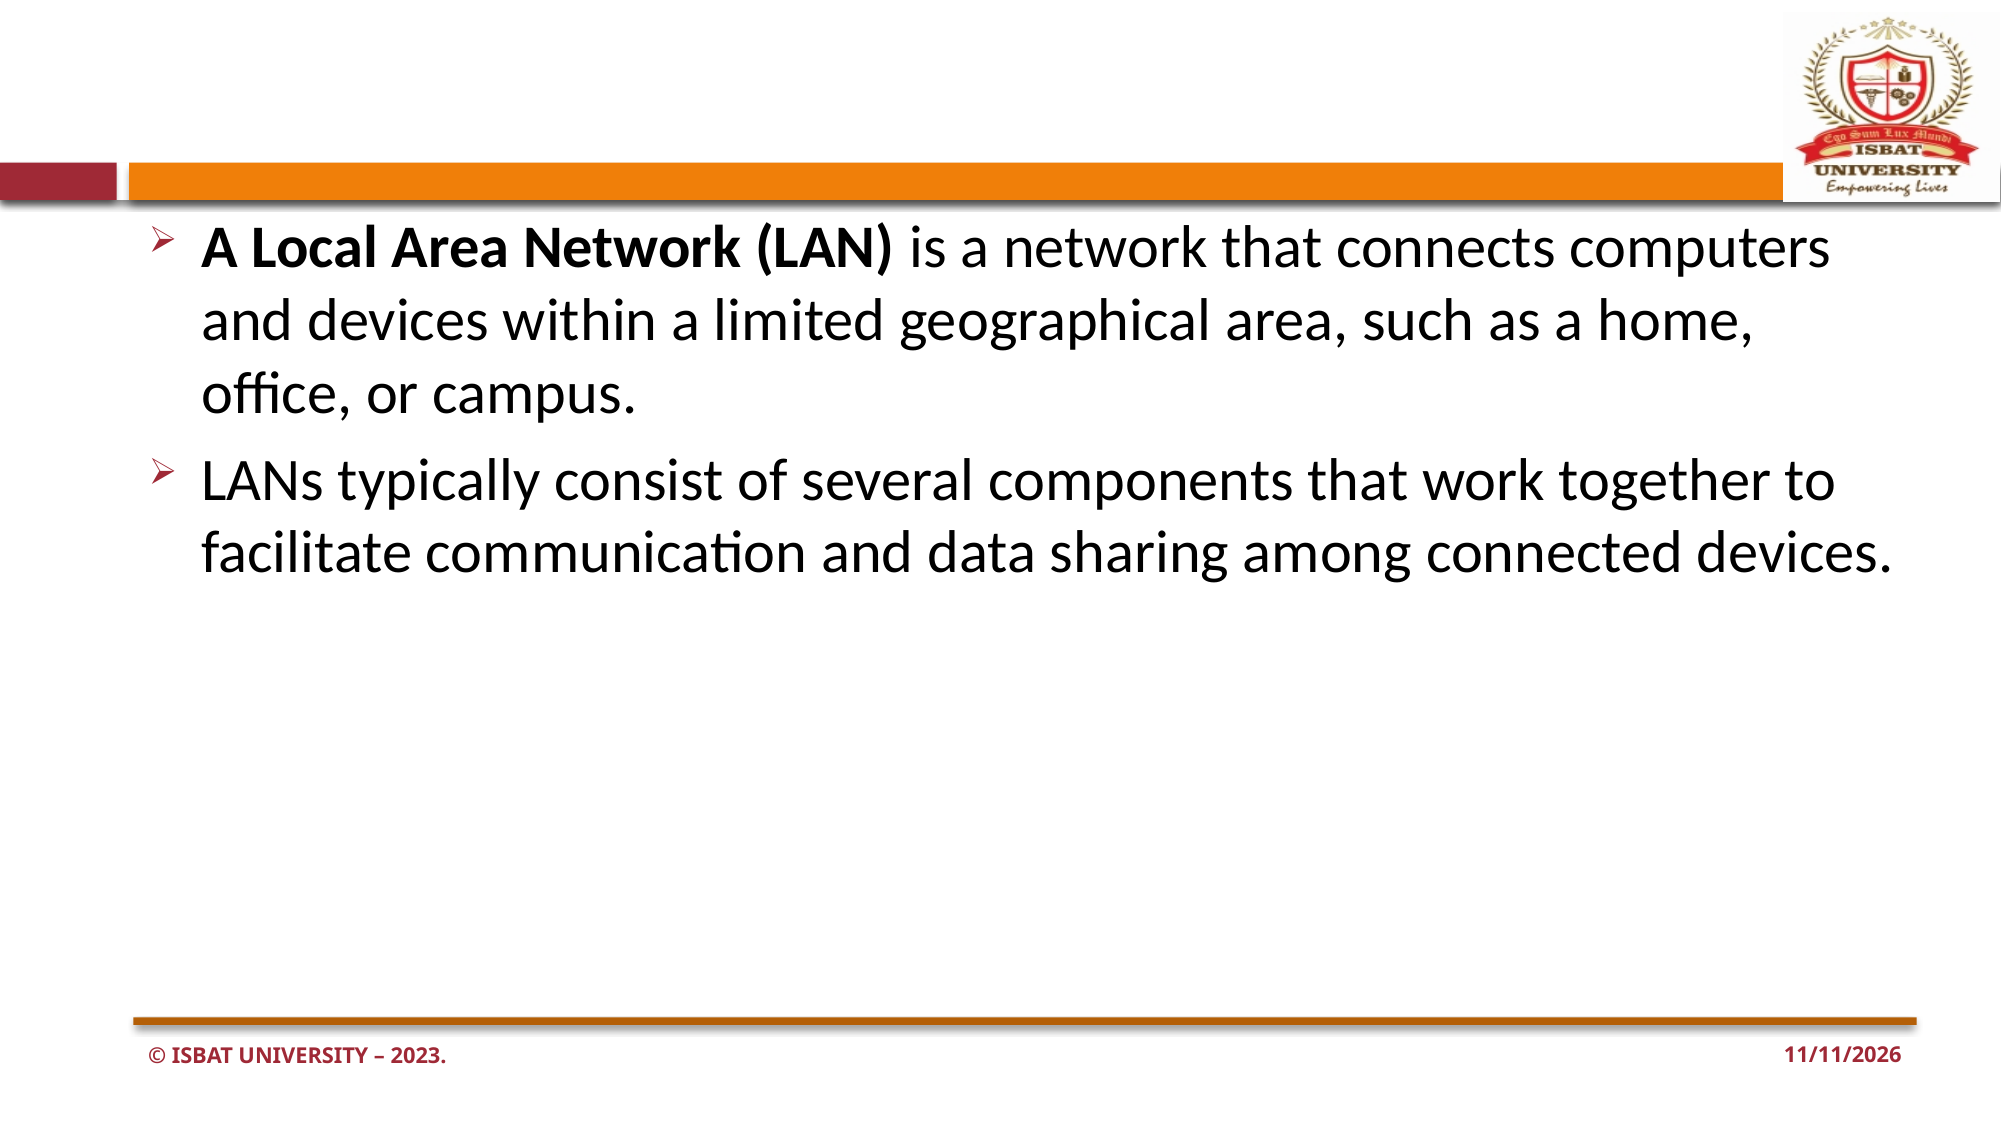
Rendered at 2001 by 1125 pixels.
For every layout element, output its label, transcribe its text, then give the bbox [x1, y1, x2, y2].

list A Local Area Network (LAN) is a network that connects computers and devices within a limited geographical area, such as a home, office, or campus. LANs typically consist of several components that work together to facilitate communication and data sharing among connected devices. [133, 200, 1918, 1000]
picture [1783, 12, 2000, 202]
